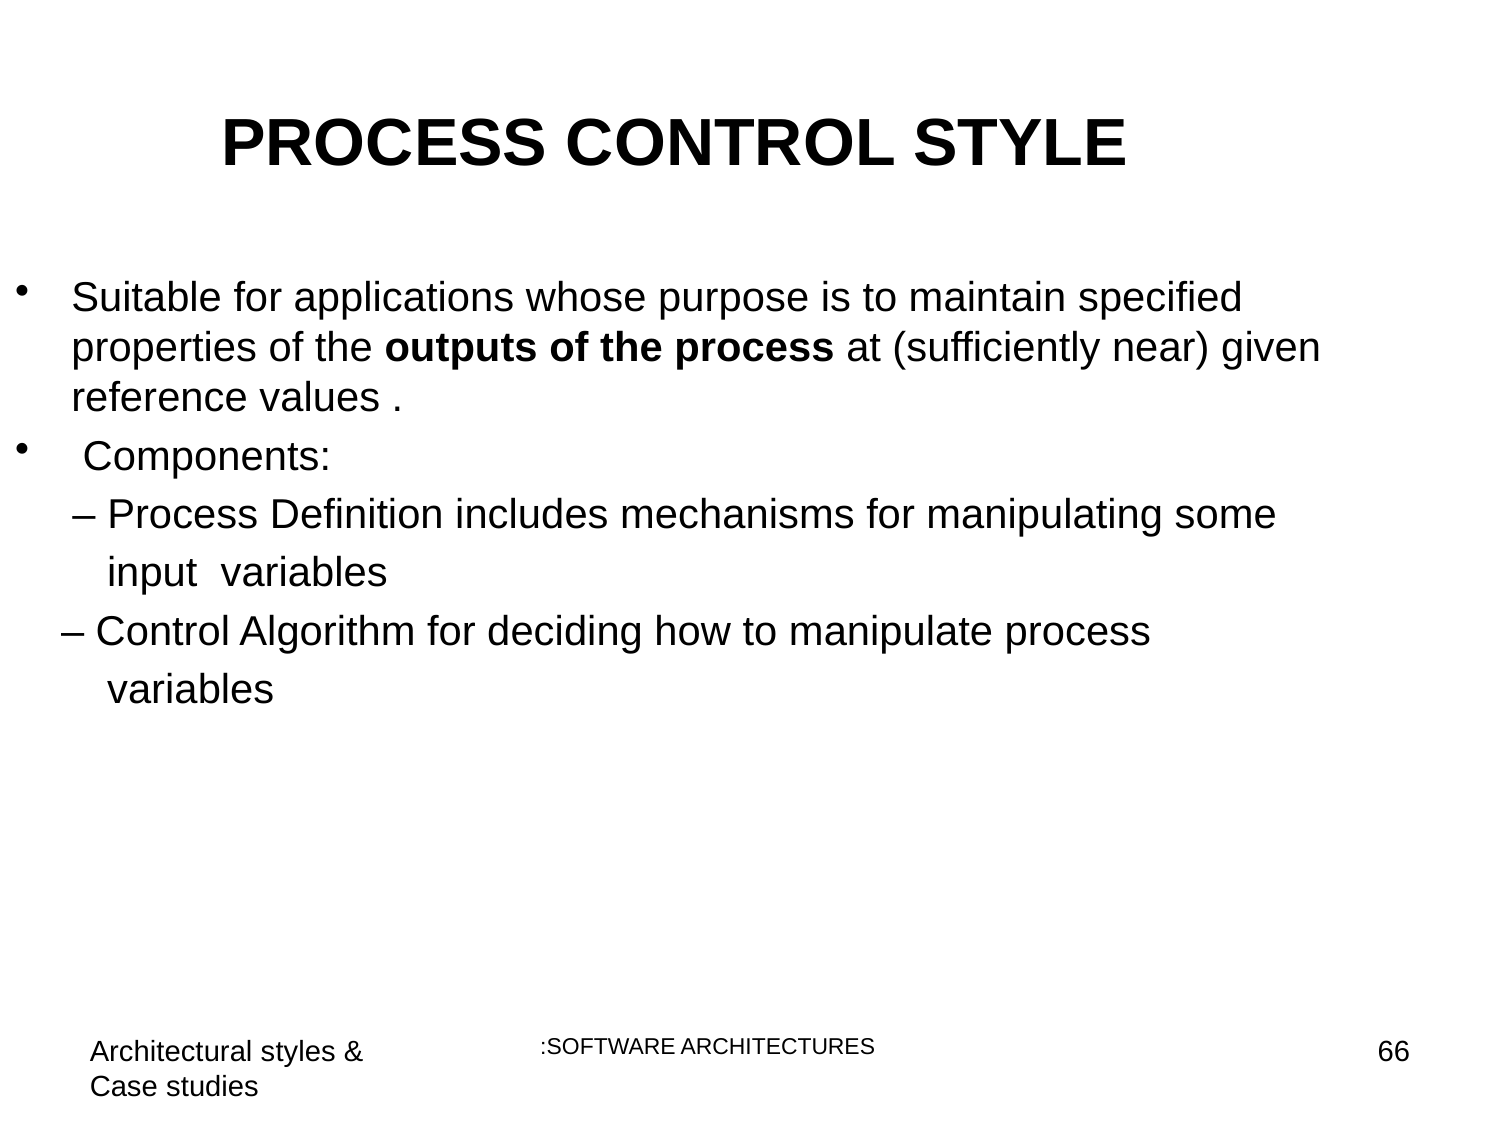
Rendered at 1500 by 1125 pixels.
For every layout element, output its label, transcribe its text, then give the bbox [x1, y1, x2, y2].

text_box Architectural styles & Case studies [75, 1024, 425, 1103]
text_box :SOFTWARE ARCHITECTURES [512, 1024, 988, 1103]
text_box 66 [1074, 1024, 1425, 1103]
list Suitable for applications whose purpose is to maintain specified properties of the outputs of the process at (sufficiently near) given reference values . Components: – Process Definition includes mechanisms for manipulating some input variables – Control Algorithm for deciding how to manipulate process variables [0, 262, 1350, 1005]
title PROCESS CONTROL STYLE [0, 45, 1350, 233]
